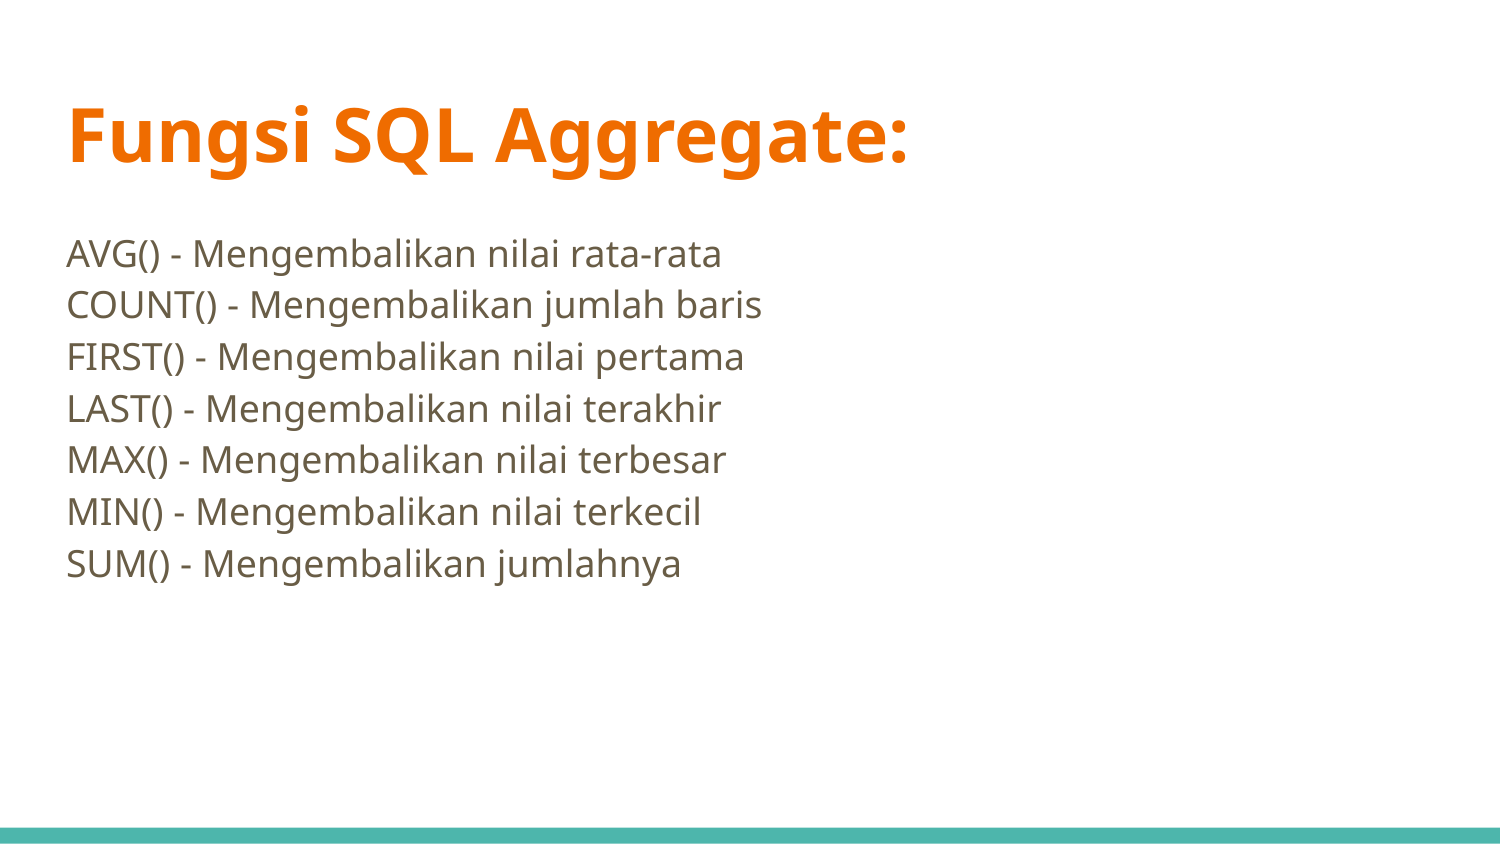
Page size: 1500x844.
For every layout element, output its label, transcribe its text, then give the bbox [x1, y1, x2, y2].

list AVG() - Mengembalikan nilai rata-rata COUNT() - Mengembalikan jumlah baris FIRST() - Mengembalikan nilai pertama LAST() - Mengembalikan nilai terakhir MAX() - Mengembalikan nilai terbesar MIN() - Mengembalikan nilai terkecil SUM() - Mengembalikan jumlahnya [51, 207, 1449, 750]
title Fungsi SQL Aggregate: [51, 72, 1449, 189]
